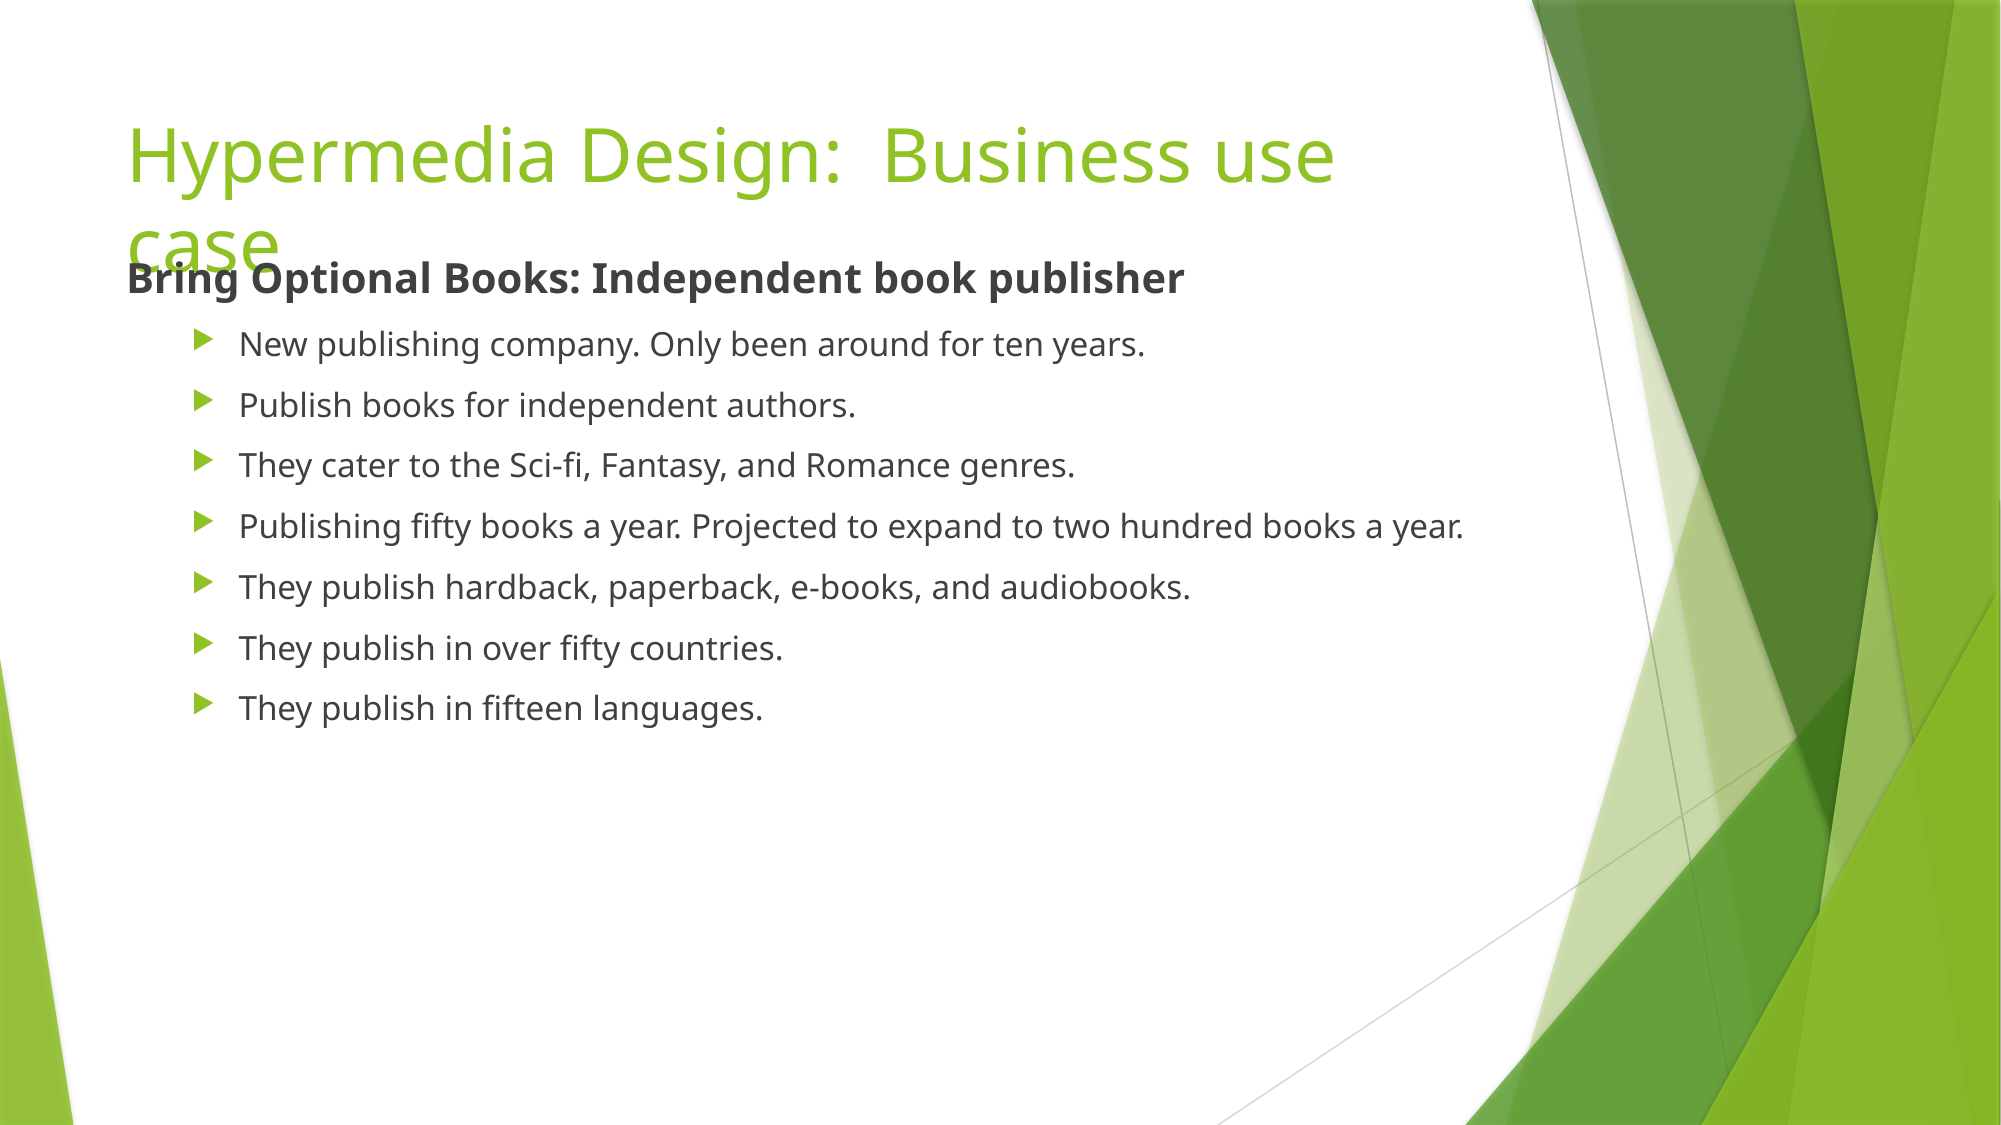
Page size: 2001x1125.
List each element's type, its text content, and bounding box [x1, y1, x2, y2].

list Bring Optional Books: Independent book publisher New publishing company. Only been around for ten years. Publish books for independent authors. They cater to the Sci-fi, Fantasy, and Romance genres. Publishing fifty books a year. Projected to expand to two hundred books a year. They publish hardback, paperback, e-books, and audiobooks. They publish in over fifty countries. They publish in fifteen languages. [111, 244, 1522, 991]
title Hypermedia Design: Business use case [111, 99, 1522, 244]
